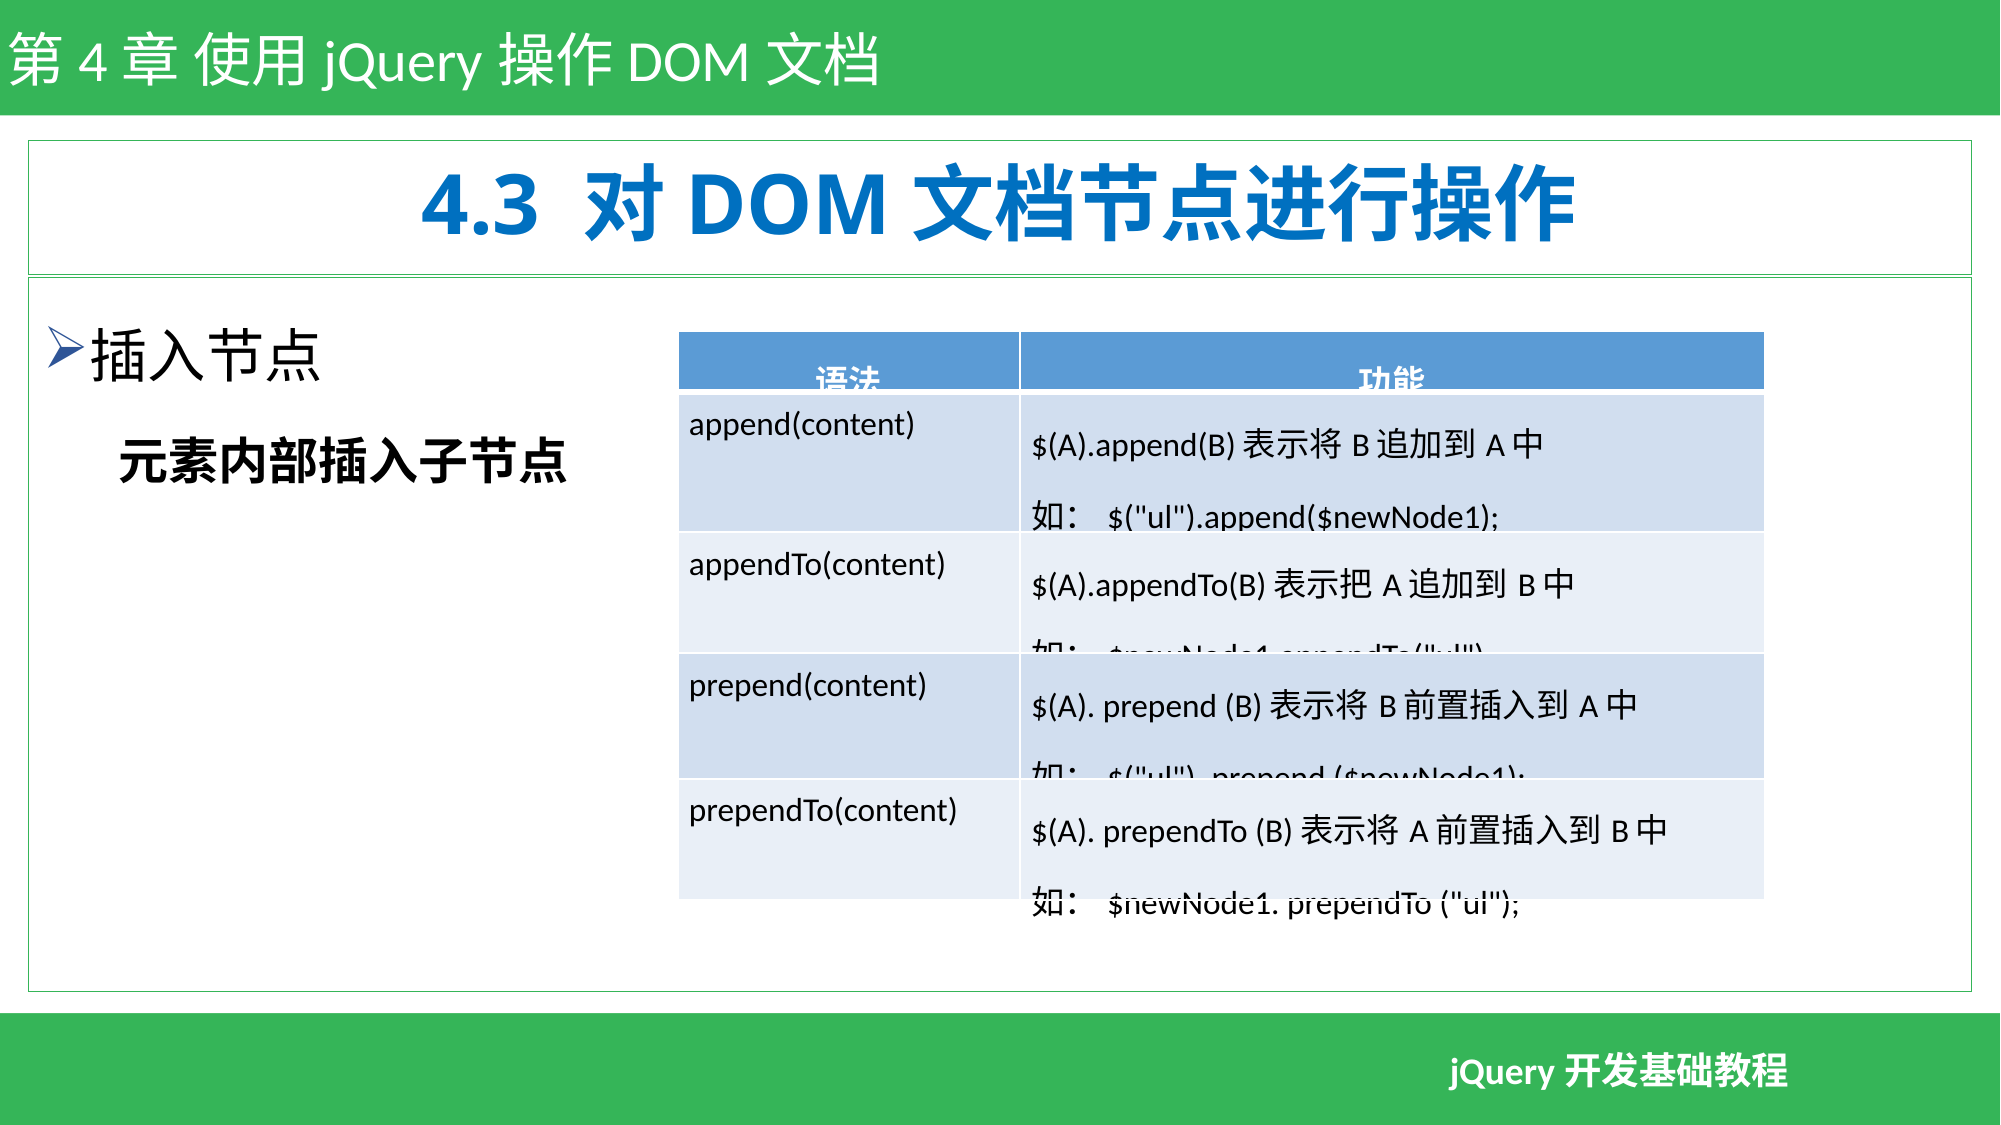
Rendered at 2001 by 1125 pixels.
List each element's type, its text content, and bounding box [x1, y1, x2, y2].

title 4.3 对DOM文档节点进行操作 [28, 140, 1972, 275]
table_cell prependTo(content) [679, 780, 1019, 899]
table_cell append(content) [679, 395, 1019, 531]
text_box 第4章 使用jQuery操作DOM文档 [0, 16, 897, 101]
table_cell prepend(content) [679, 654, 1019, 778]
table_cell appendTo(content) [679, 533, 1019, 652]
table_header 功能 [1021, 332, 1764, 389]
text_box jQuery开发基础教程 [1435, 1039, 1805, 1100]
table_cell $(A). prependTo (B)表示将A前置插入到B中 如：$newNode1. prependTo ("ul"); [1021, 780, 1764, 899]
text_box [0, 114, 2000, 1014]
table_header 语法 [679, 332, 1019, 389]
list 插入节点 元素内部插入子节点 [28, 277, 1972, 992]
table_cell $(A).append(B)表示将B追加到A中 如：$("ul").append($newNode1); [1021, 395, 1764, 531]
table_cell $(A).appendTo(B)表示把A追加到B中 如：$newNode1.appendTo("ul"); [1021, 533, 1764, 652]
table_cell $(A). prepend (B)表示将B前置插入到A中 如：$("ul"). prepend ($newNode1); [1021, 654, 1764, 778]
